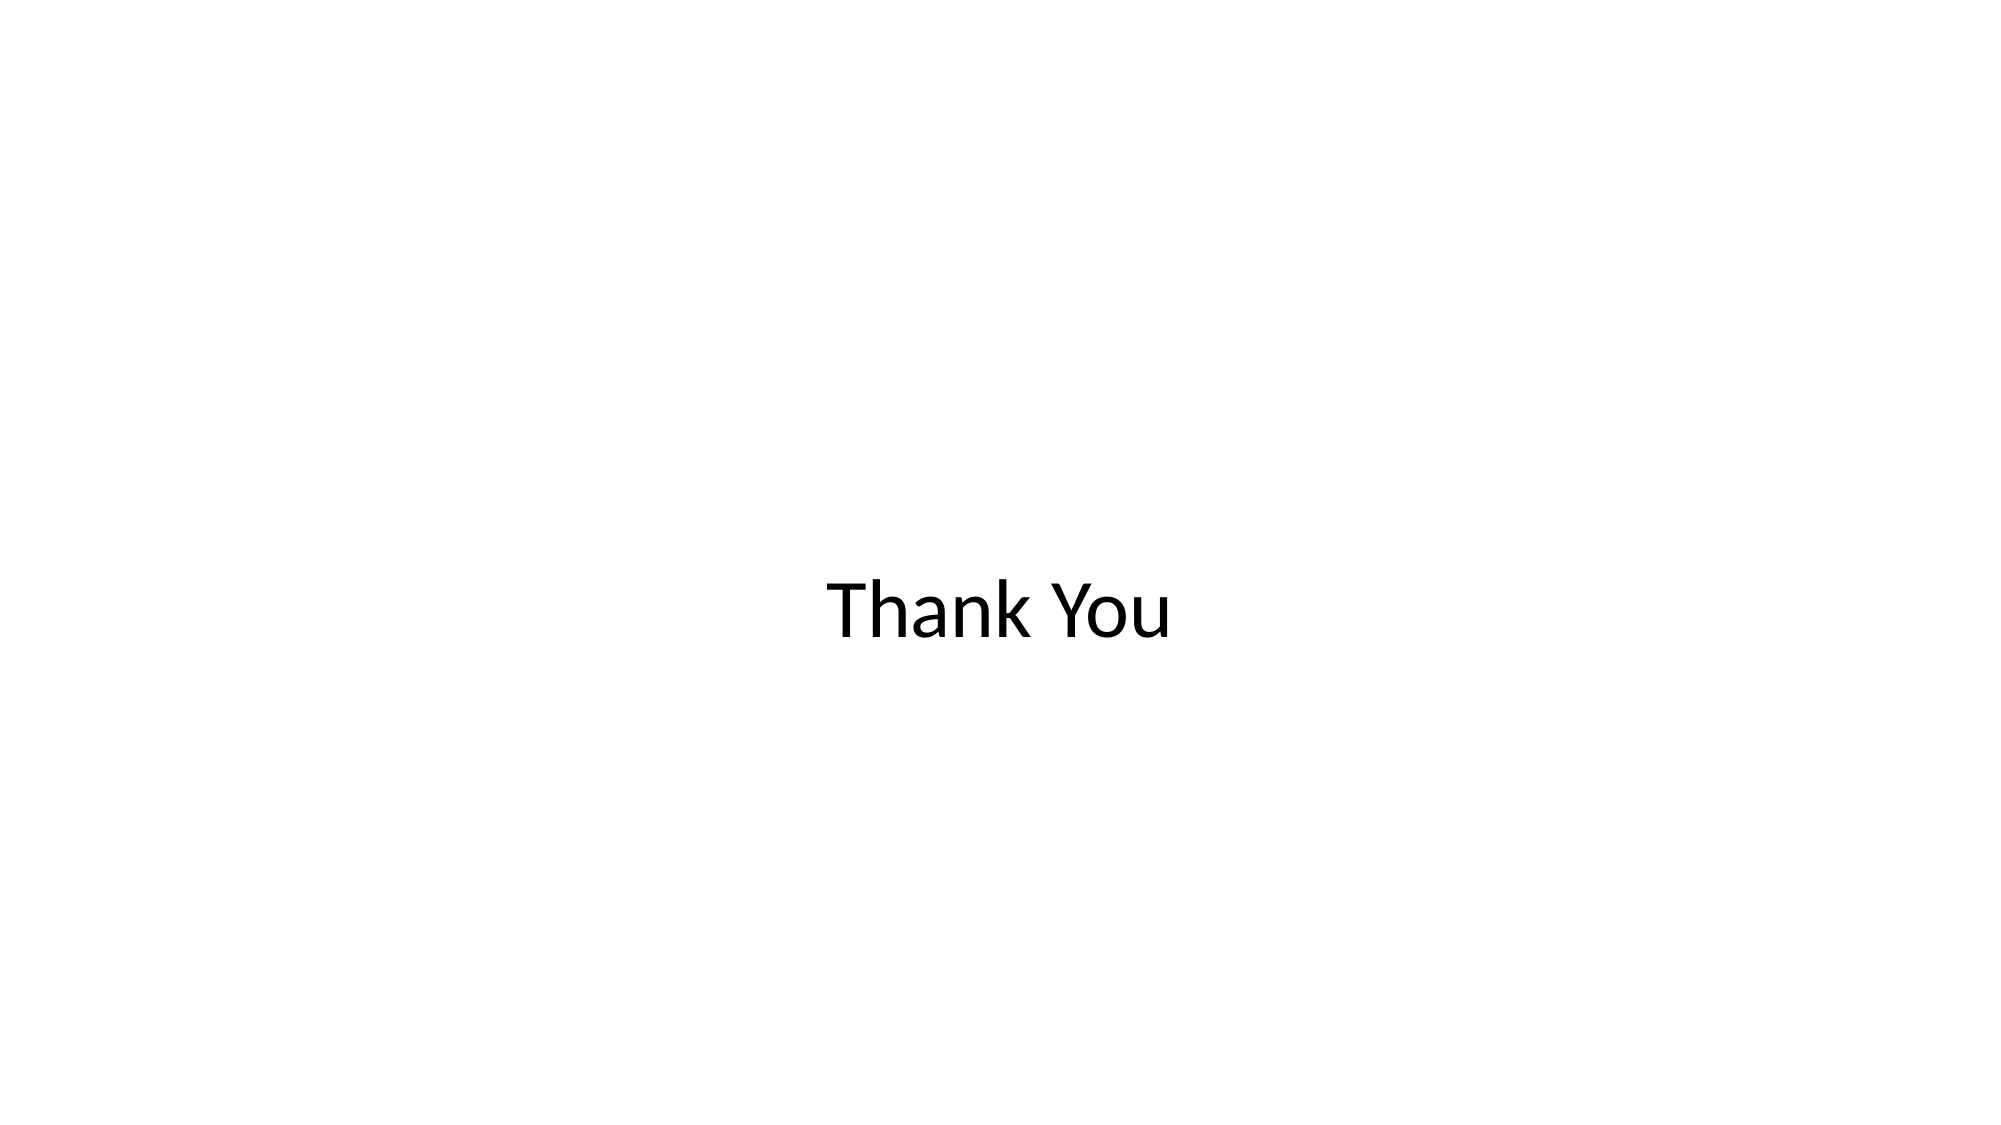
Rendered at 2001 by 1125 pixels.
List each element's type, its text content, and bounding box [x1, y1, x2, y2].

list Thank You [137, 299, 1863, 1014]
